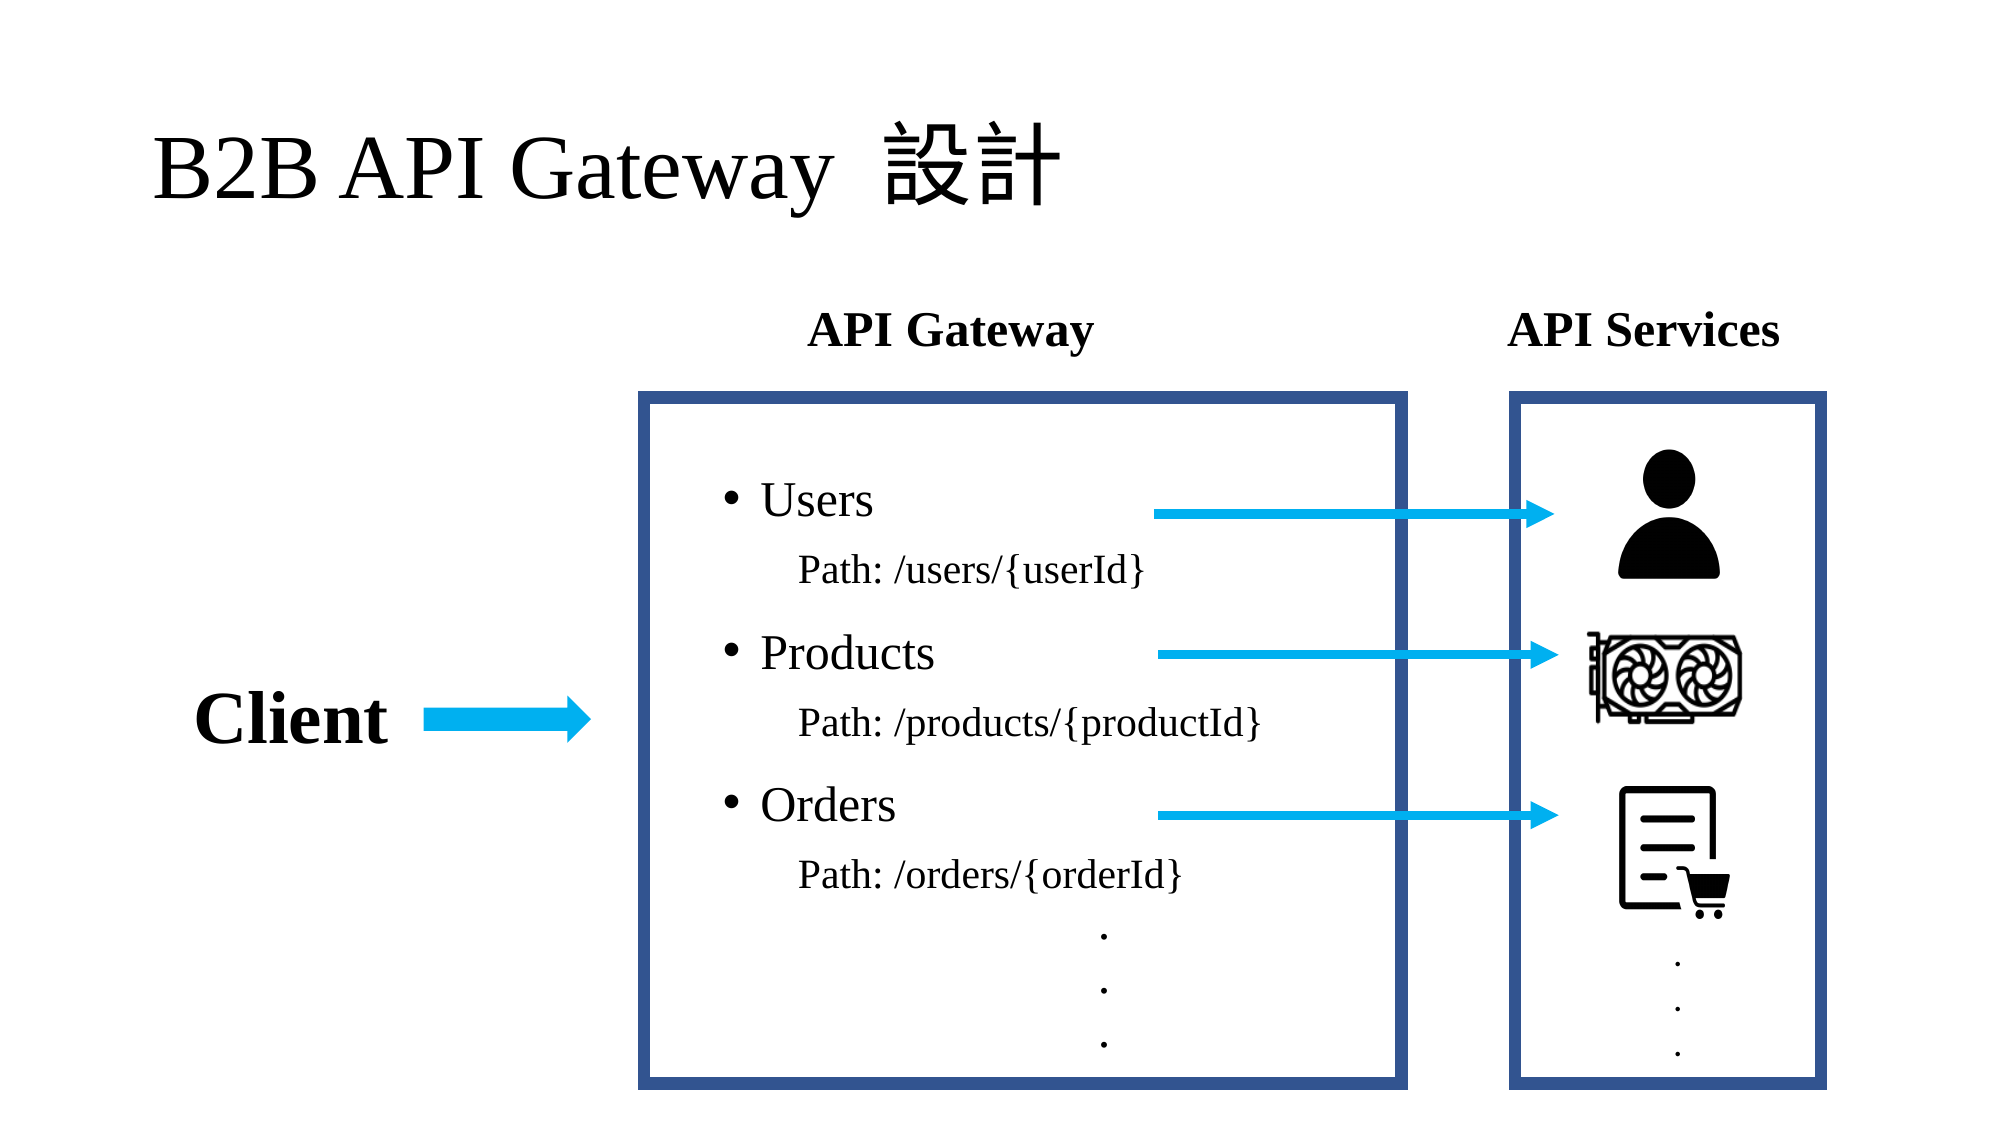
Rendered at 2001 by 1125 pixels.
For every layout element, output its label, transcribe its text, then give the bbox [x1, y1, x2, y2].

text_box . . . [1583, 921, 1747, 1117]
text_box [1554, 437, 1775, 919]
text_box API Gateway [792, 289, 1180, 365]
text_box API Services [1492, 289, 1894, 365]
text_box [423, 695, 592, 743]
text_box [1514, 396, 1822, 1084]
title B2B API Gateway 設計 [137, 59, 1863, 278]
text_box [643, 396, 1403, 1084]
text_box Client [178, 660, 491, 766]
